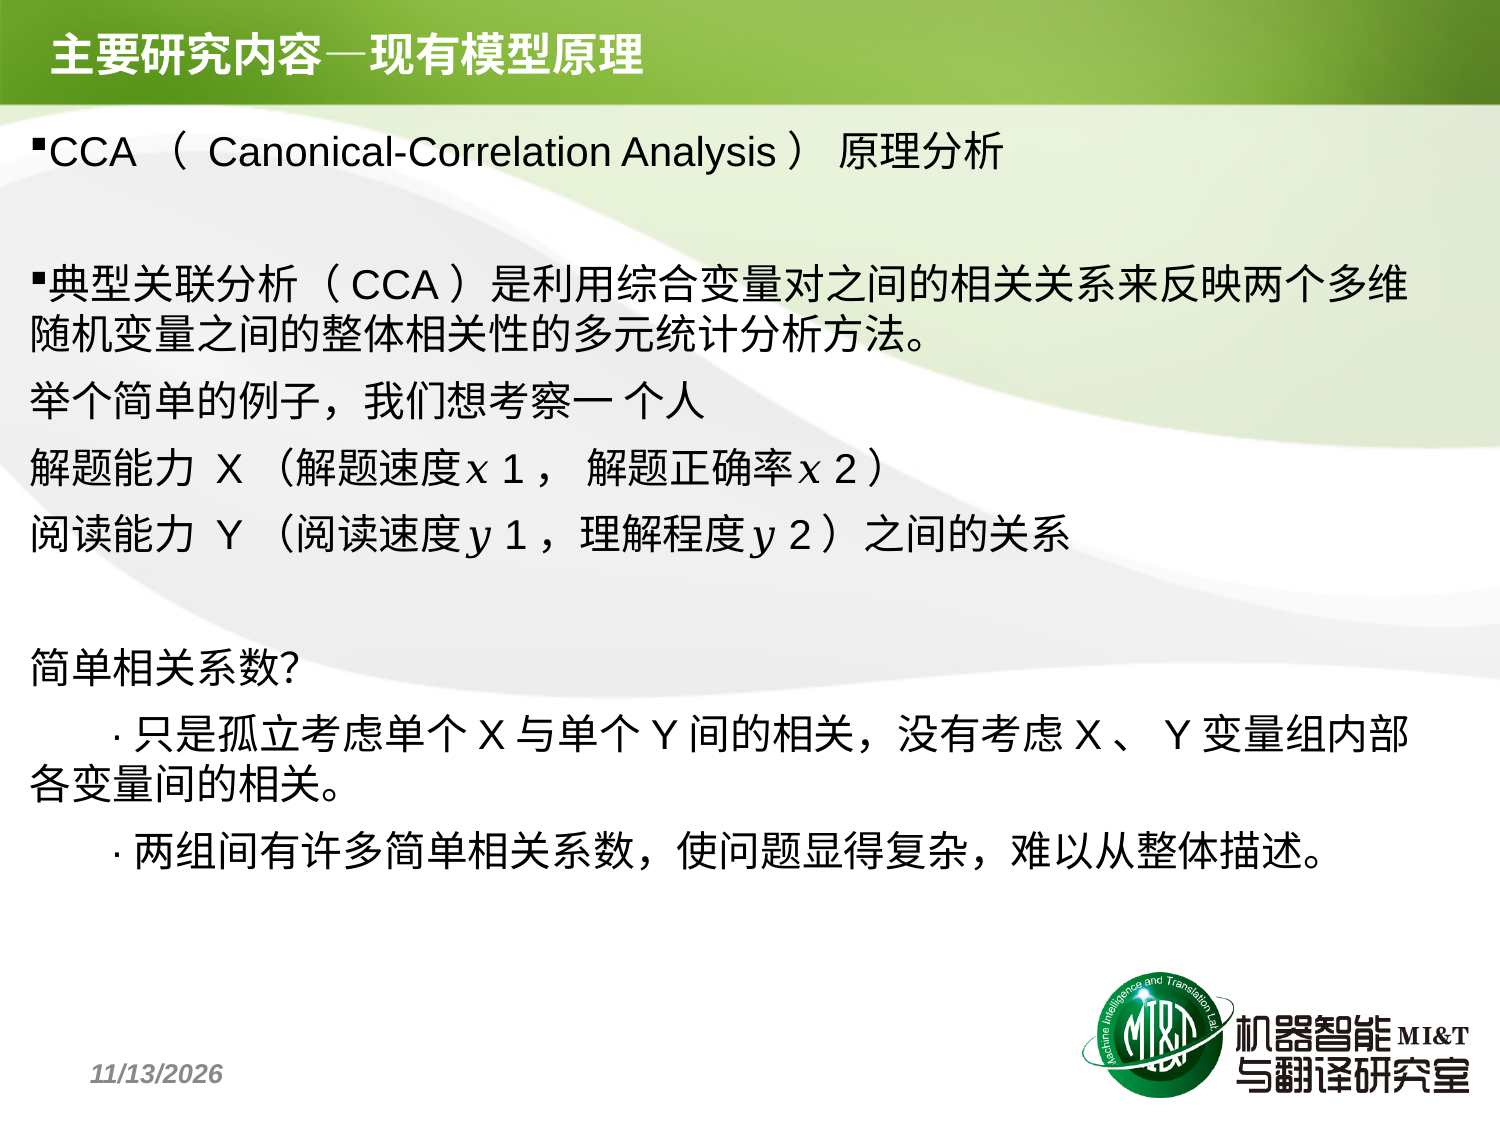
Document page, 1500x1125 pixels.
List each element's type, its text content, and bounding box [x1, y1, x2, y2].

title 主要研究内容—现有模型原理 [49, 5, 1447, 109]
picture [0, 0, 1500, 1125]
list CCA（ Canonical-Correlation Analysis） 原理分析 典型关联分析（CCA）是利用综合变量对之间的相关关系来反映两个多维随机变量之间的整体相关性的多元统计分析方法。 举个简单的例子，我们想考察一 个人 解题能力 X（解题速度𝑥1， 解题正确率𝑥2） 阅读能力 Y（阅读速度𝑦1，理解程度𝑦2）之间的关系 简单相关系数？ ·只是孤立考虑单个X与单个Y间的相关，没有考虑X、Y变量组内部各变量间的相关。 ·两组间有许多简单相关系数，使问题显得复杂，难以从整体描述。 [29, 124, 1428, 952]
text_box 2017/3/23 [75, 1042, 425, 1103]
